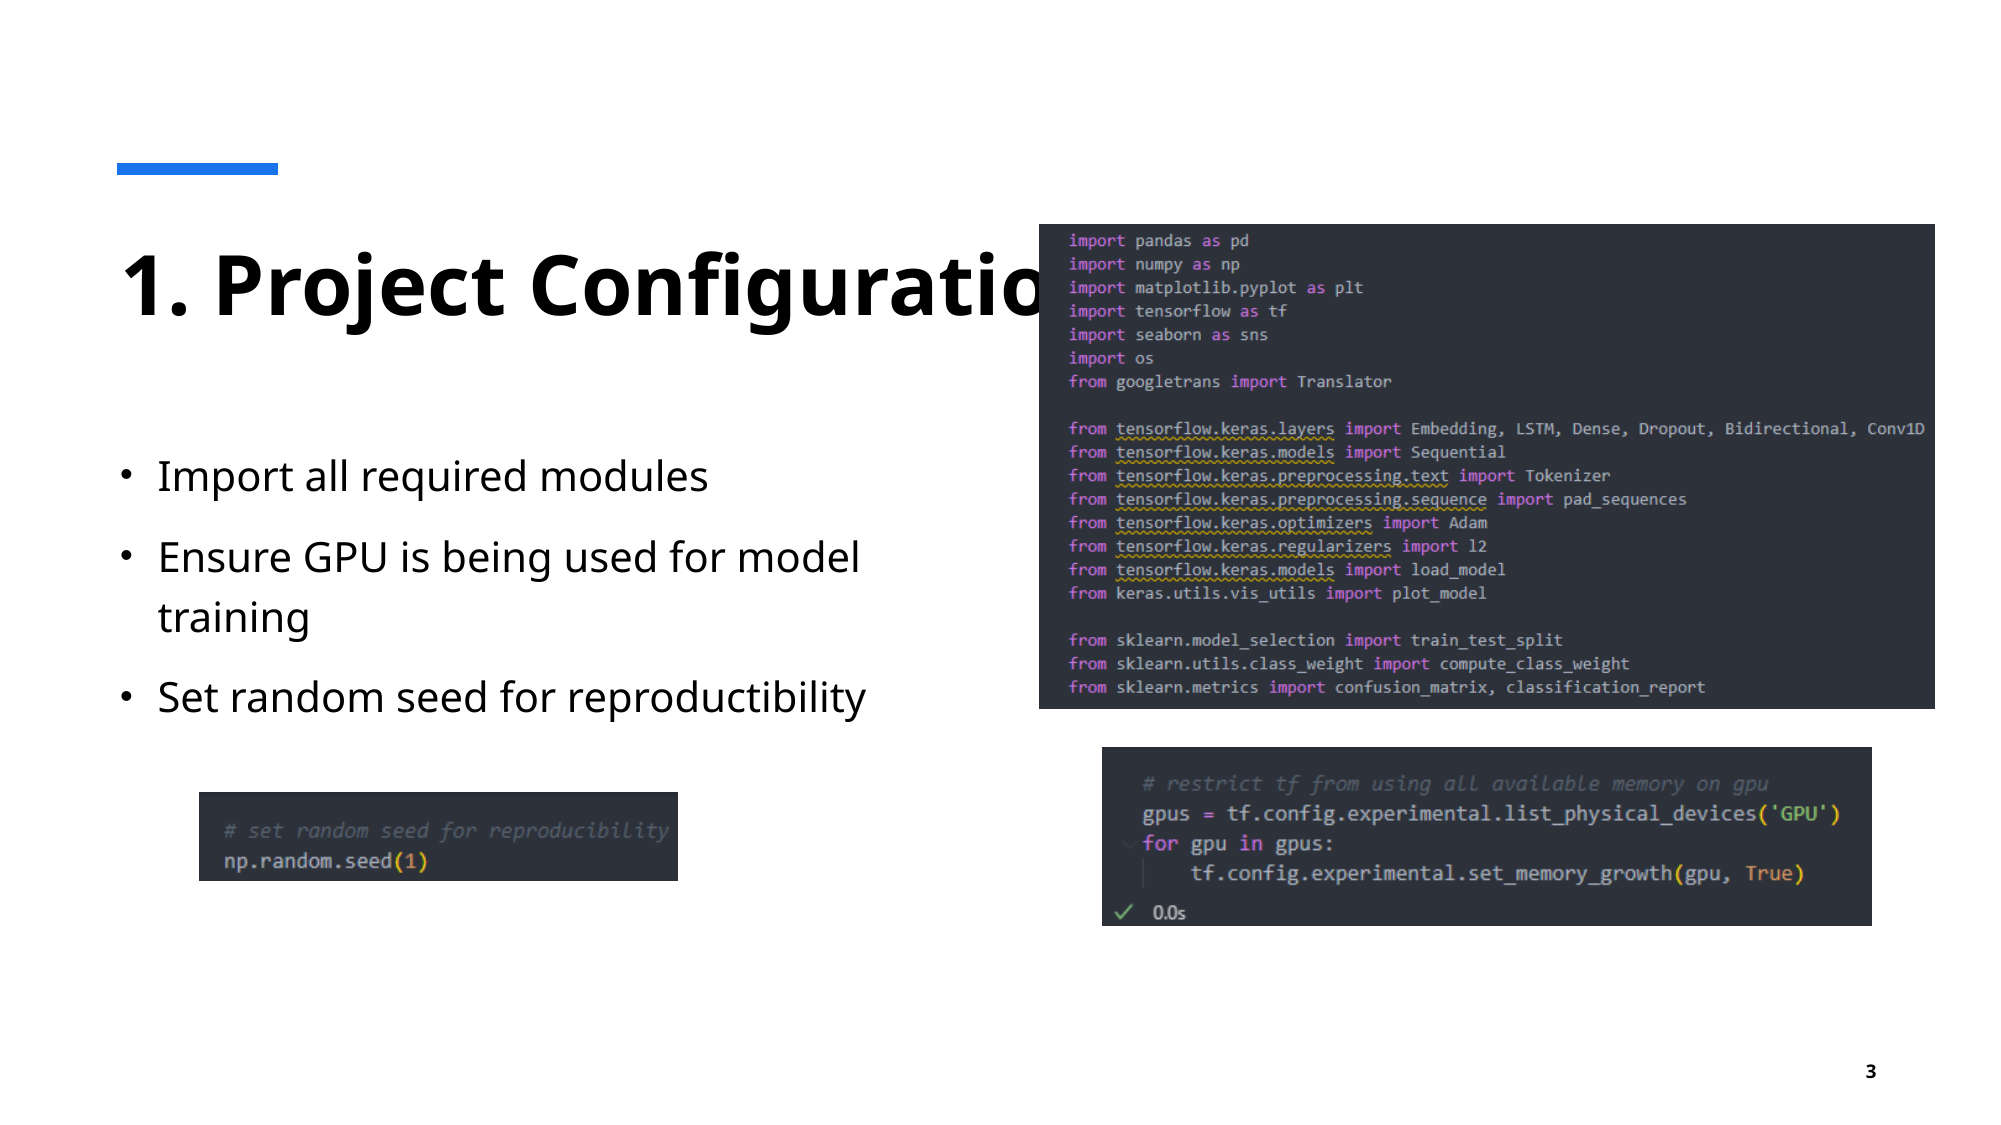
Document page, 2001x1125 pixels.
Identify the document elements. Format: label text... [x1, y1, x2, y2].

list Import all required modules Ensure GPU is being used for model training Set random seed for reproductibility [105, 431, 1000, 1017]
title 1. Project Configuration [105, 224, 1039, 405]
picture [199, 792, 678, 881]
slide_number 3 [1772, 1042, 1892, 1103]
picture [1102, 747, 1872, 926]
picture [1039, 224, 1935, 709]
